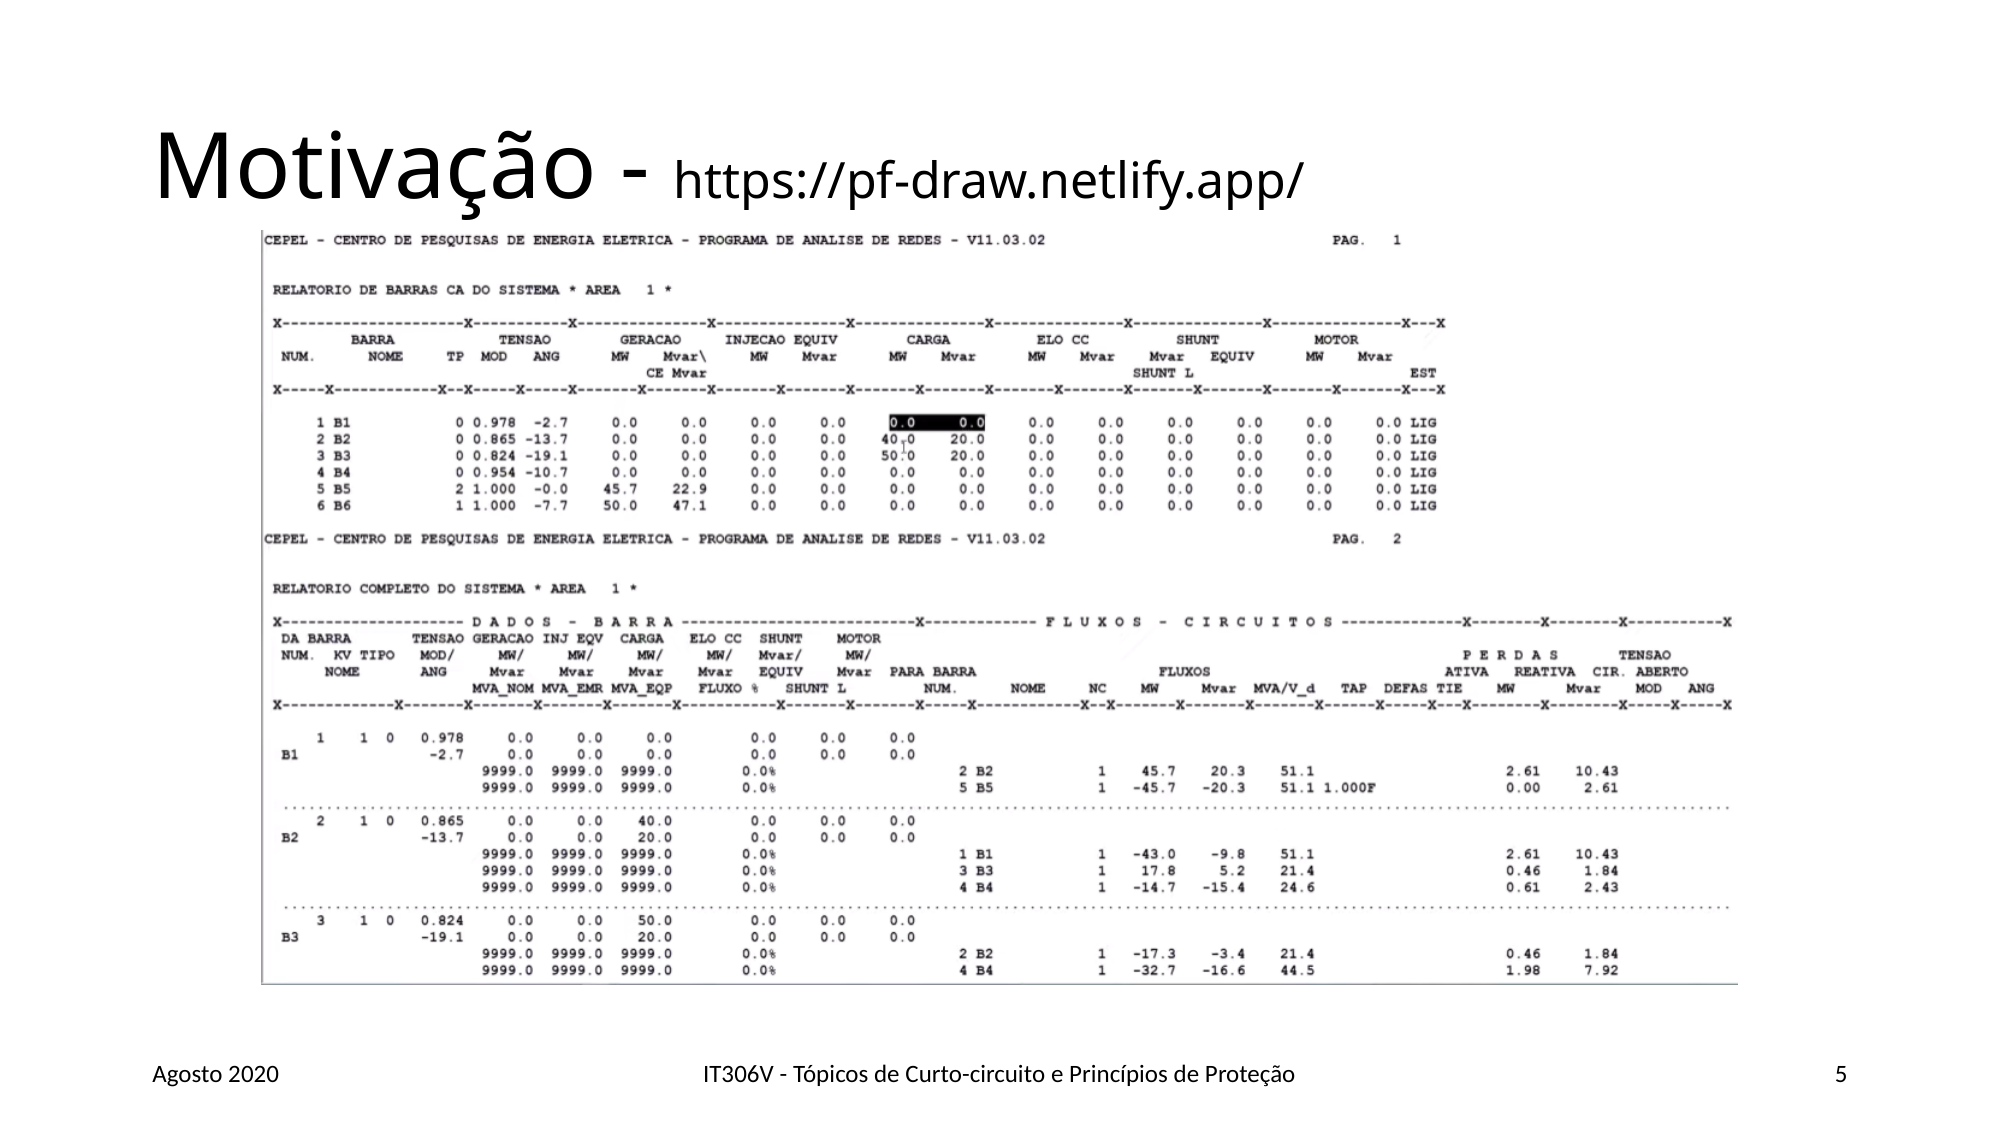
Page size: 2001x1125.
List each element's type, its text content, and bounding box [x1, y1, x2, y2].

footer IT306V - Tópicos de Curto-circuito e Princípios de Proteção [662, 1042, 1338, 1103]
picture [261, 230, 1739, 985]
slide_number Agosto 2020 [137, 1042, 588, 1103]
title Motivação - https://pf-draw.netlify.app/ [137, 59, 1863, 278]
slide_number 5 [1412, 1042, 1863, 1103]
